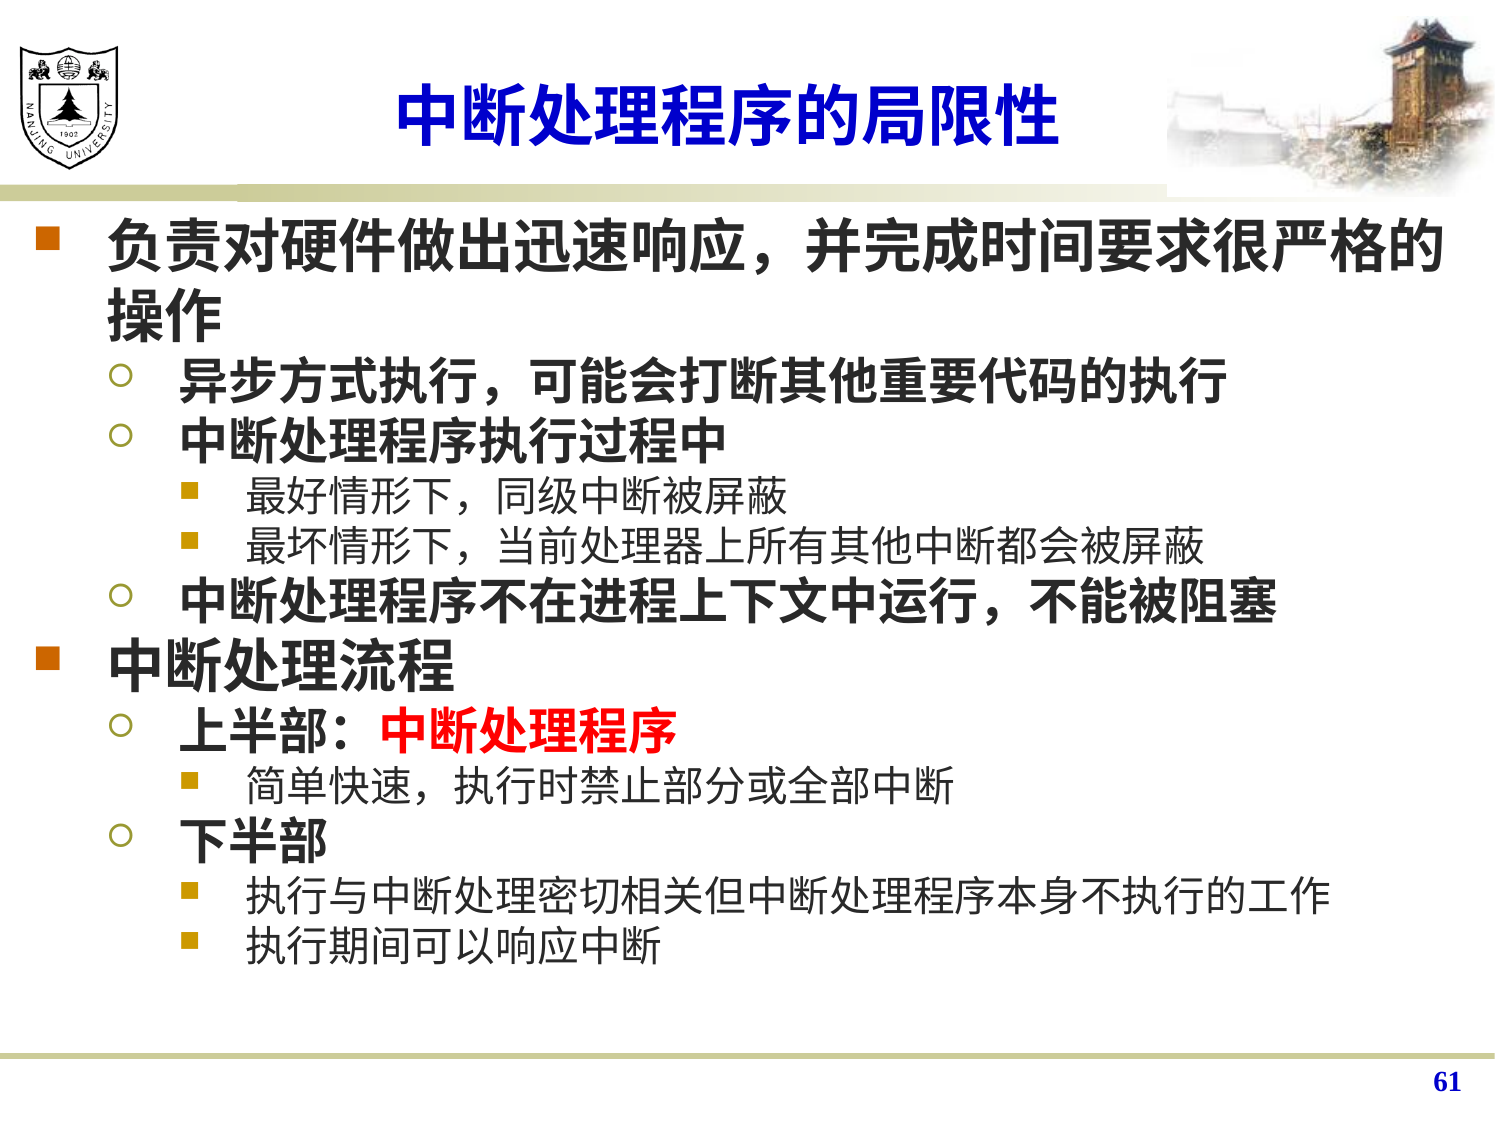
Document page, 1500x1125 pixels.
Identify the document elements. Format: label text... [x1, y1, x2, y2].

picture [1167, 16, 1495, 197]
picture [14, 42, 124, 173]
title 中断处理程序的局限性 [123, 66, 1331, 161]
picture [0, 1053, 17, 1059]
list 负责对硬件做出迅速响应，并完成时间要求很严格的操作 异步方式执行，可能会打断其他重要代码的执行 中断处理程序执行过程中 最好情形下，同级中断被屏蔽 最坏情形下，当前处理器上所有其他中断都会被屏蔽 中断处理程序不在进程上下文中运行，不能被阻塞 中断处理流程 上半部：中断处理程序 简单快速，执行时禁止部分或全部中断 下半部 执行与中断处理密切相关但中断处理程序本身不执行的工作 执行期间可以响应中断 [17, 201, 1500, 1125]
